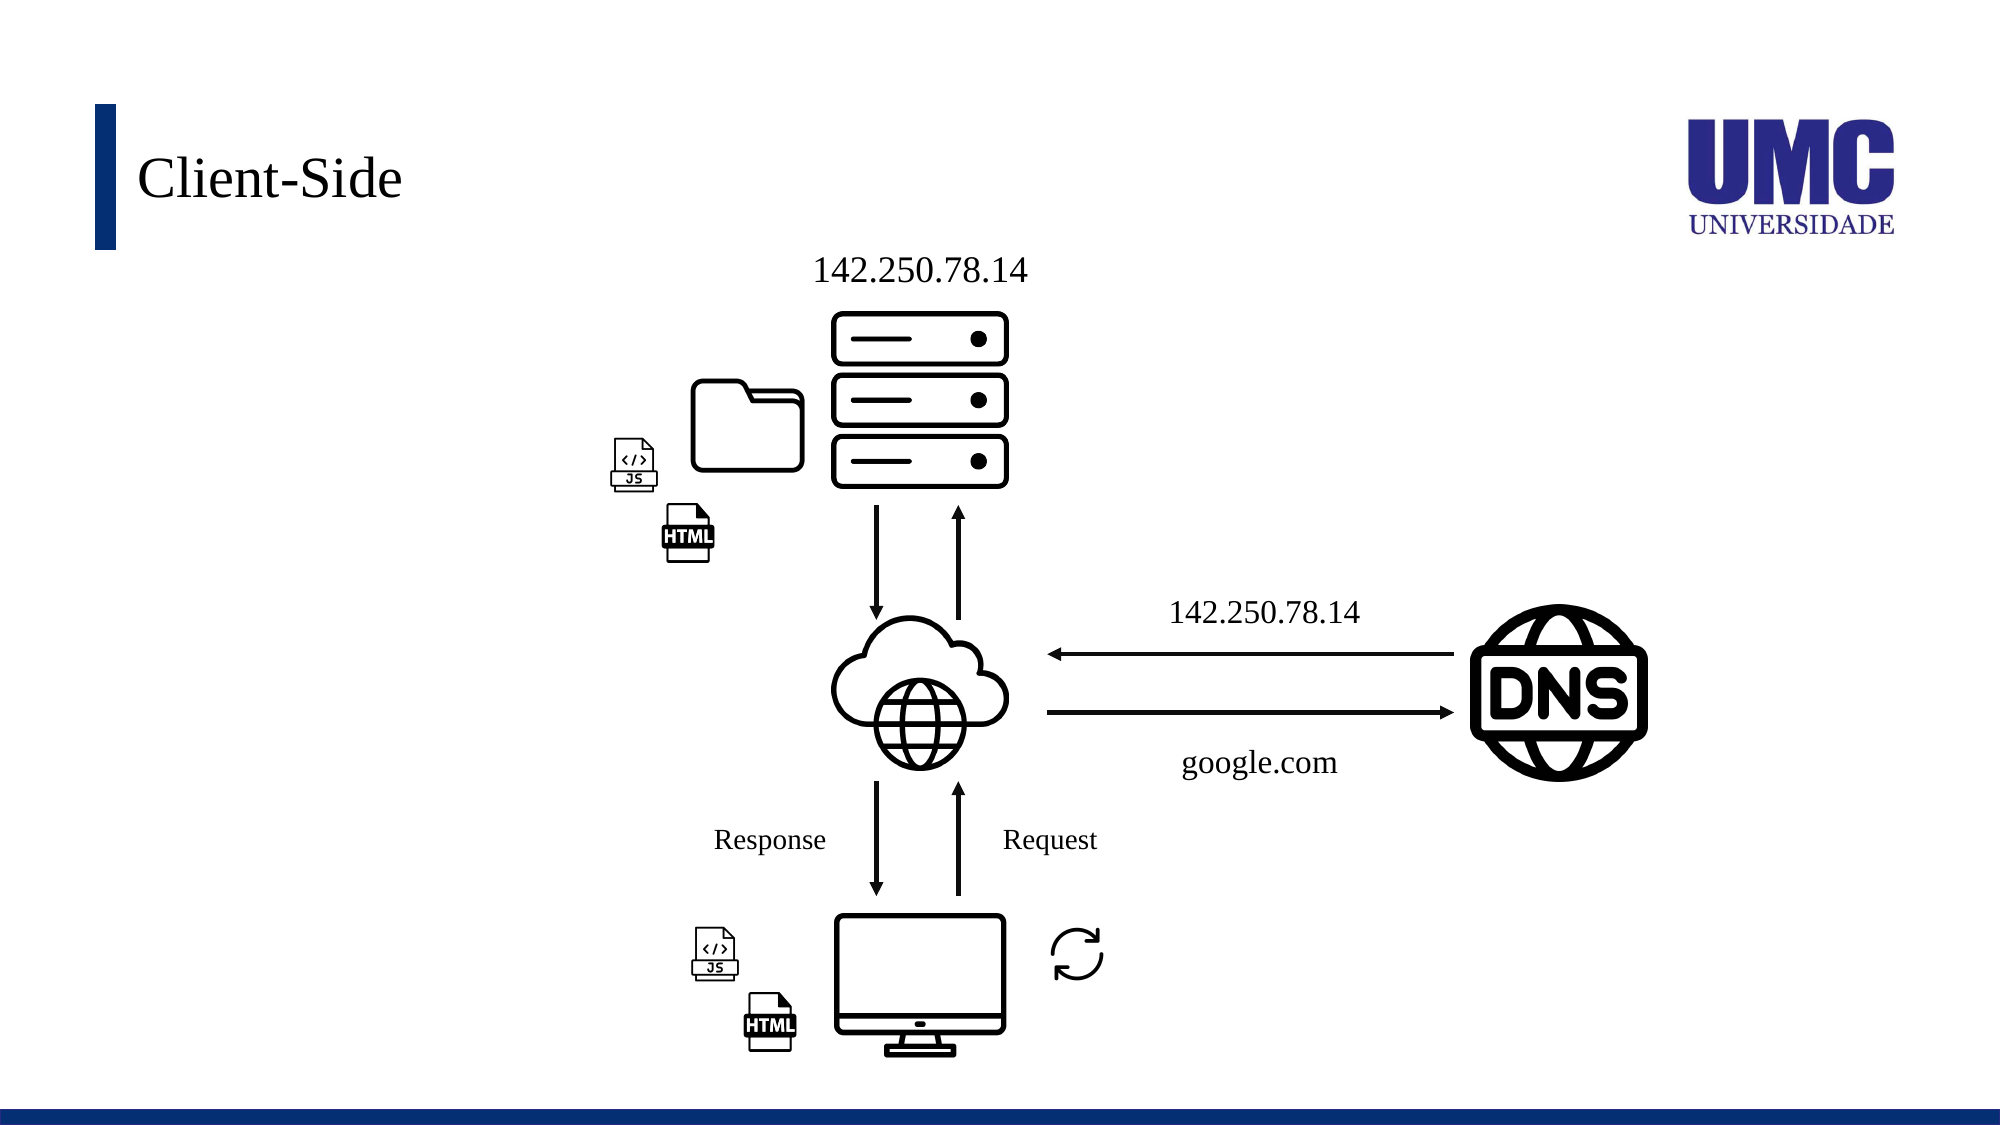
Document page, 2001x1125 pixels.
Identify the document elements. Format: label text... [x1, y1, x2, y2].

picture [1, 1110, 1999, 1124]
picture [1047, 924, 1107, 984]
picture [95, 104, 116, 250]
picture [739, 992, 800, 1052]
picture [603, 435, 664, 495]
picture [1686, 117, 1896, 237]
picture [1470, 603, 1648, 782]
text_box 142.250.78.14 [782, 237, 1058, 298]
title Client-Side [122, 140, 1667, 214]
text_box Response [699, 813, 853, 864]
picture [831, 896, 1009, 1074]
text_box google.com [1166, 732, 1363, 788]
picture [688, 366, 807, 485]
text_box 142.250.78.14 [1152, 582, 1377, 638]
picture [685, 924, 745, 984]
picture [831, 311, 1009, 489]
picture [831, 603, 1009, 782]
picture [658, 503, 718, 563]
text_box Request [988, 813, 1166, 864]
